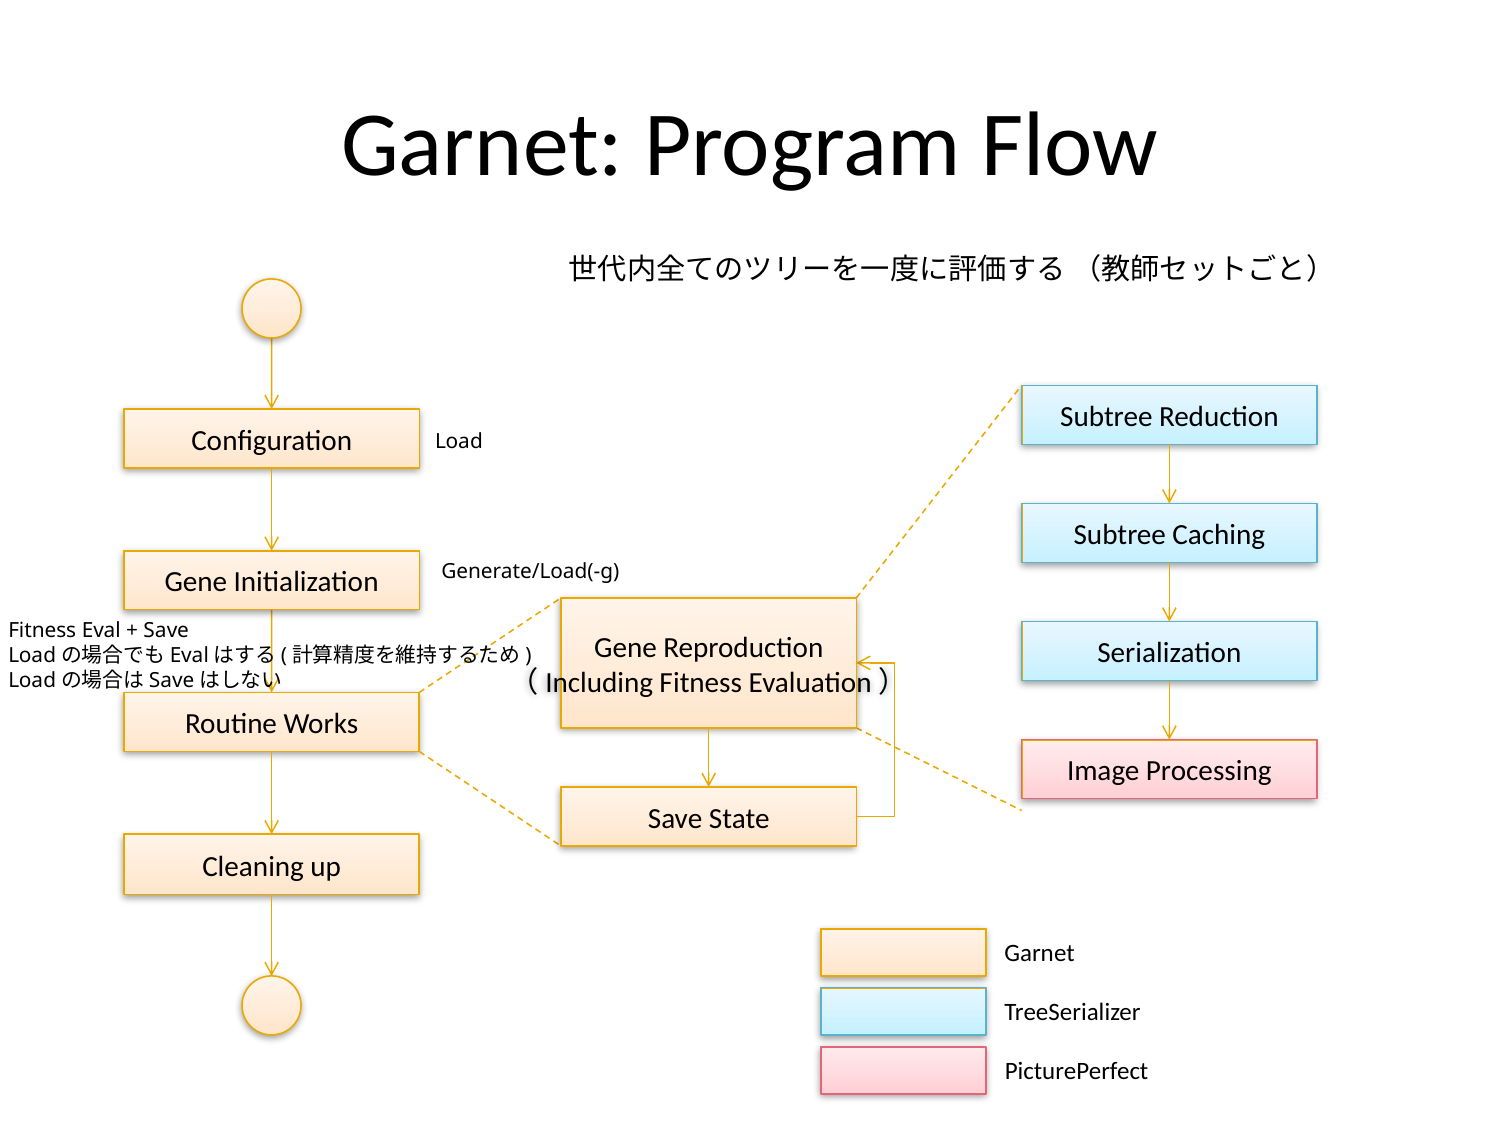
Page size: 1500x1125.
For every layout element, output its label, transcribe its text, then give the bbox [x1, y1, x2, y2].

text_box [418, 751, 562, 847]
text_box Gene Reproduction （Including Fitness Evaluation） [560, 597, 857, 729]
text_box Cleaning up [123, 833, 420, 895]
text_box Serialization [1021, 621, 1318, 681]
text_box 世代内全てのツリーを一度に評価する （教師セットごと） [553, 243, 1351, 294]
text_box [855, 385, 1022, 599]
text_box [855, 727, 1022, 811]
text_box PicturePerfect [990, 1046, 1164, 1092]
text_box Configuration [123, 408, 420, 469]
text_box [820, 987, 987, 1036]
text_box Routine Works [123, 700, 420, 752]
text_box Generate/Load(-g) [426, 550, 635, 591]
text_box [241, 278, 302, 339]
text_box Image Processing [1026, 739, 1318, 799]
title Garnet: Program Flow [75, 45, 1425, 233]
text_box Subtree Reduction [1023, 385, 1318, 445]
text_box Save State [566, 786, 857, 847]
text_box [820, 1046, 987, 1095]
text_box Load [420, 420, 498, 461]
text_box Fitness Eval + Save Loadの場合でもEvalはする(計算精度を維持するため) Loadの場合はSaveはしない [0, 609, 418, 700]
text_box [241, 975, 302, 1036]
text_box Garnet [989, 928, 1090, 974]
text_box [418, 597, 562, 693]
text_box TreeSerializer [989, 987, 1157, 1033]
text_box Gene Initialization [123, 550, 420, 609]
text_box Subtree Caching [1026, 503, 1318, 563]
text_box [820, 928, 987, 977]
